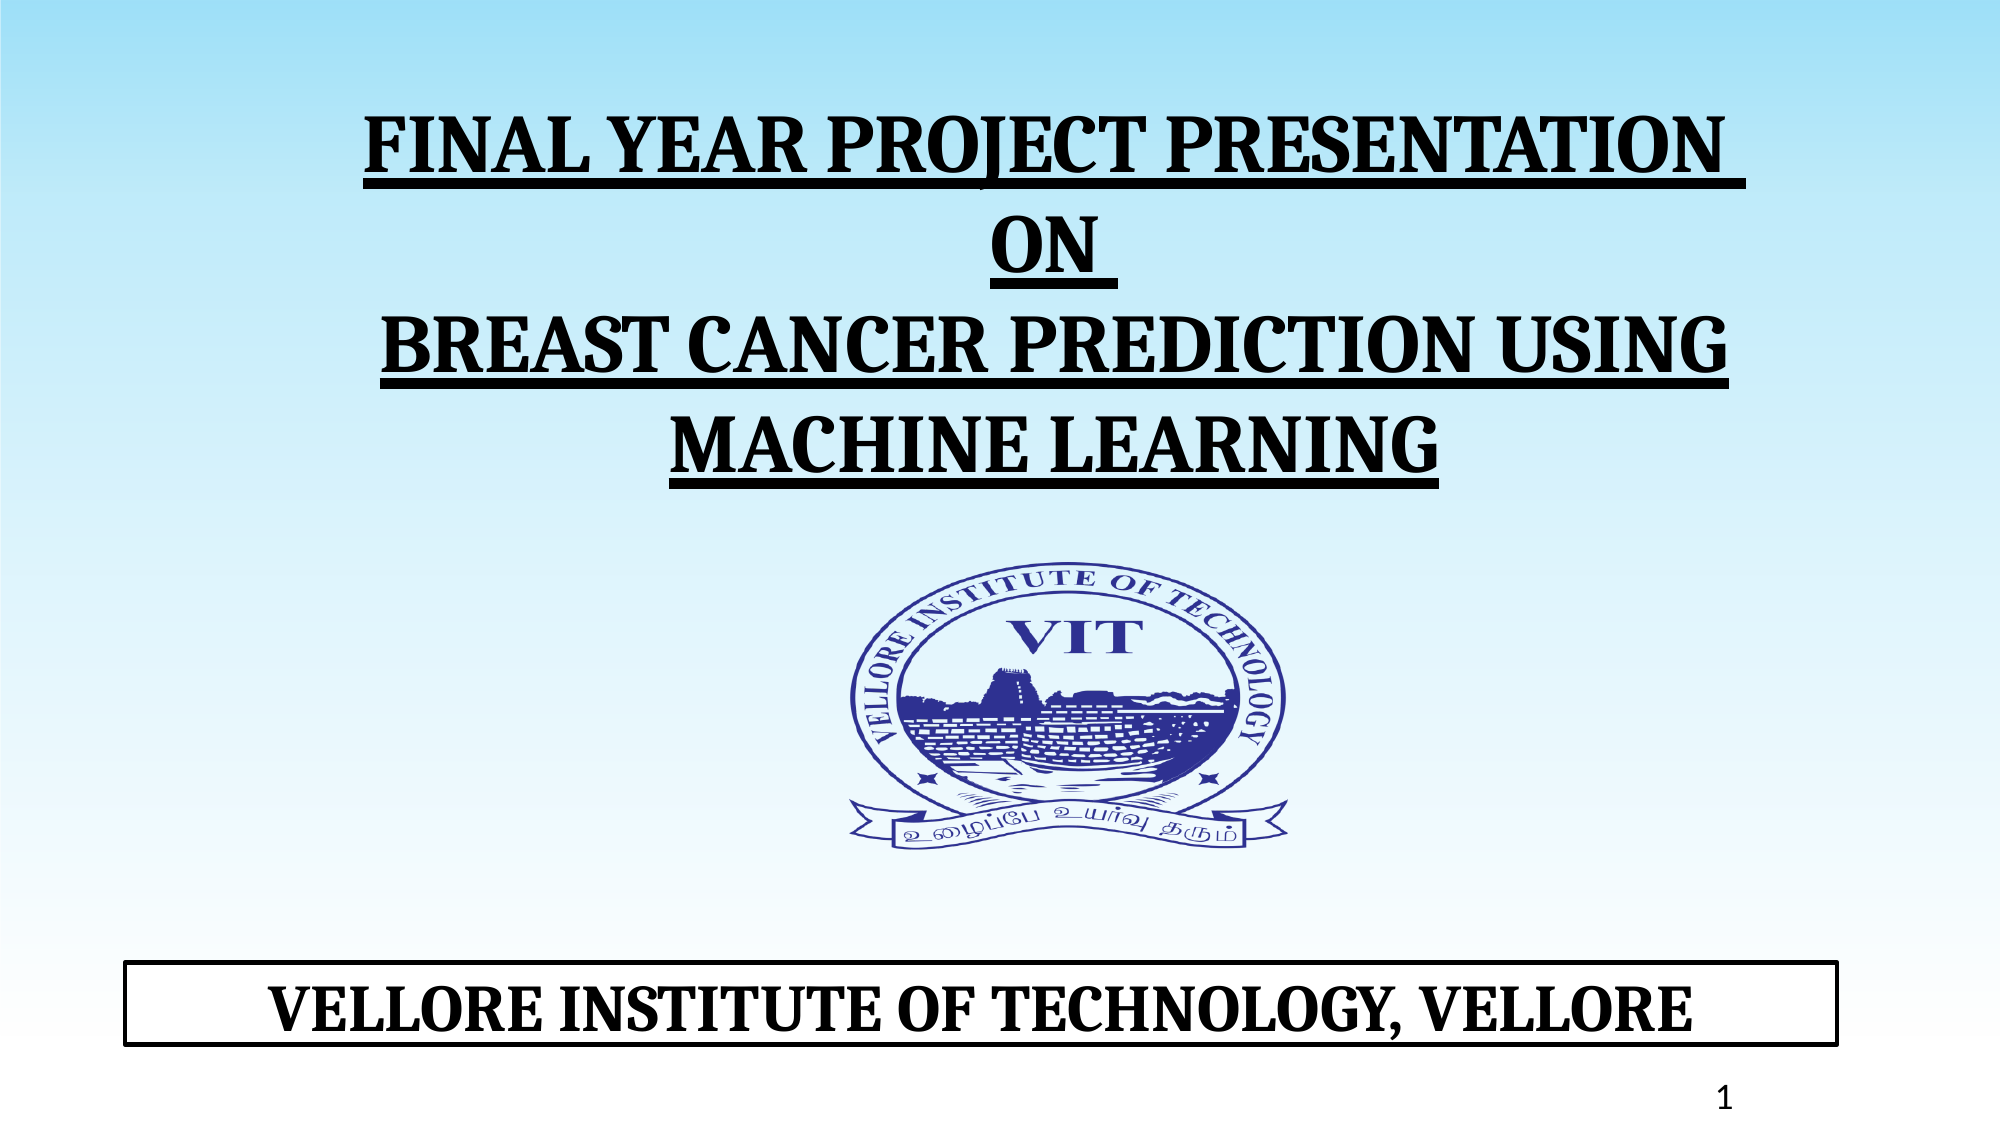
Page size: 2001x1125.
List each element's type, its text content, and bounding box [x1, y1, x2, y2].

text_box 1 [1699, 1064, 1743, 1125]
title FINAL YEAR PROJECT PRESENTATION ON BREAST CANCER PREDICTION USING MACHINE LEARNING [287, 87, 1819, 490]
text_box VELLORE INSTITUTE OF TECHNOLOGY, VELLORE [123, 960, 1839, 1047]
picture [0, 0, 2000, 1125]
